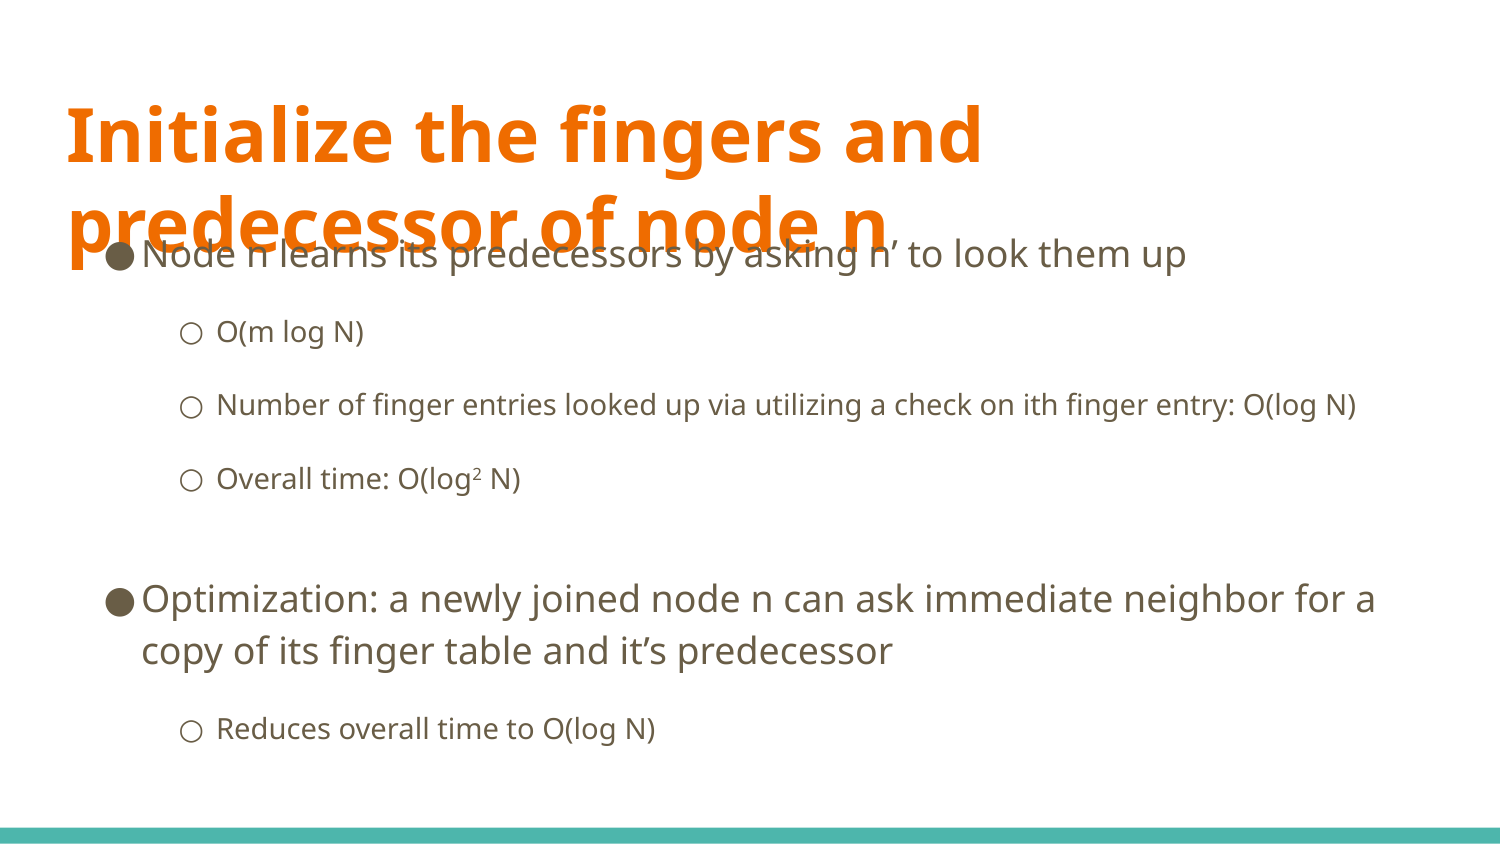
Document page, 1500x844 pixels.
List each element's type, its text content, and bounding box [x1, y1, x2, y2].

list Node n learns its predecessors by asking n’ to look them up O(m log N) Number of finger entries looked up via utilizing a check on ith finger entry: O(log N) Overall time: O(log2 N) Optimization: a newly joined node n can ask immediate neighbor for a copy of its finger table and it’s predecessor Reduces overall time to O(log N) [51, 207, 1449, 750]
title Initialize the fingers and predecessor of node n [51, 72, 1449, 189]
